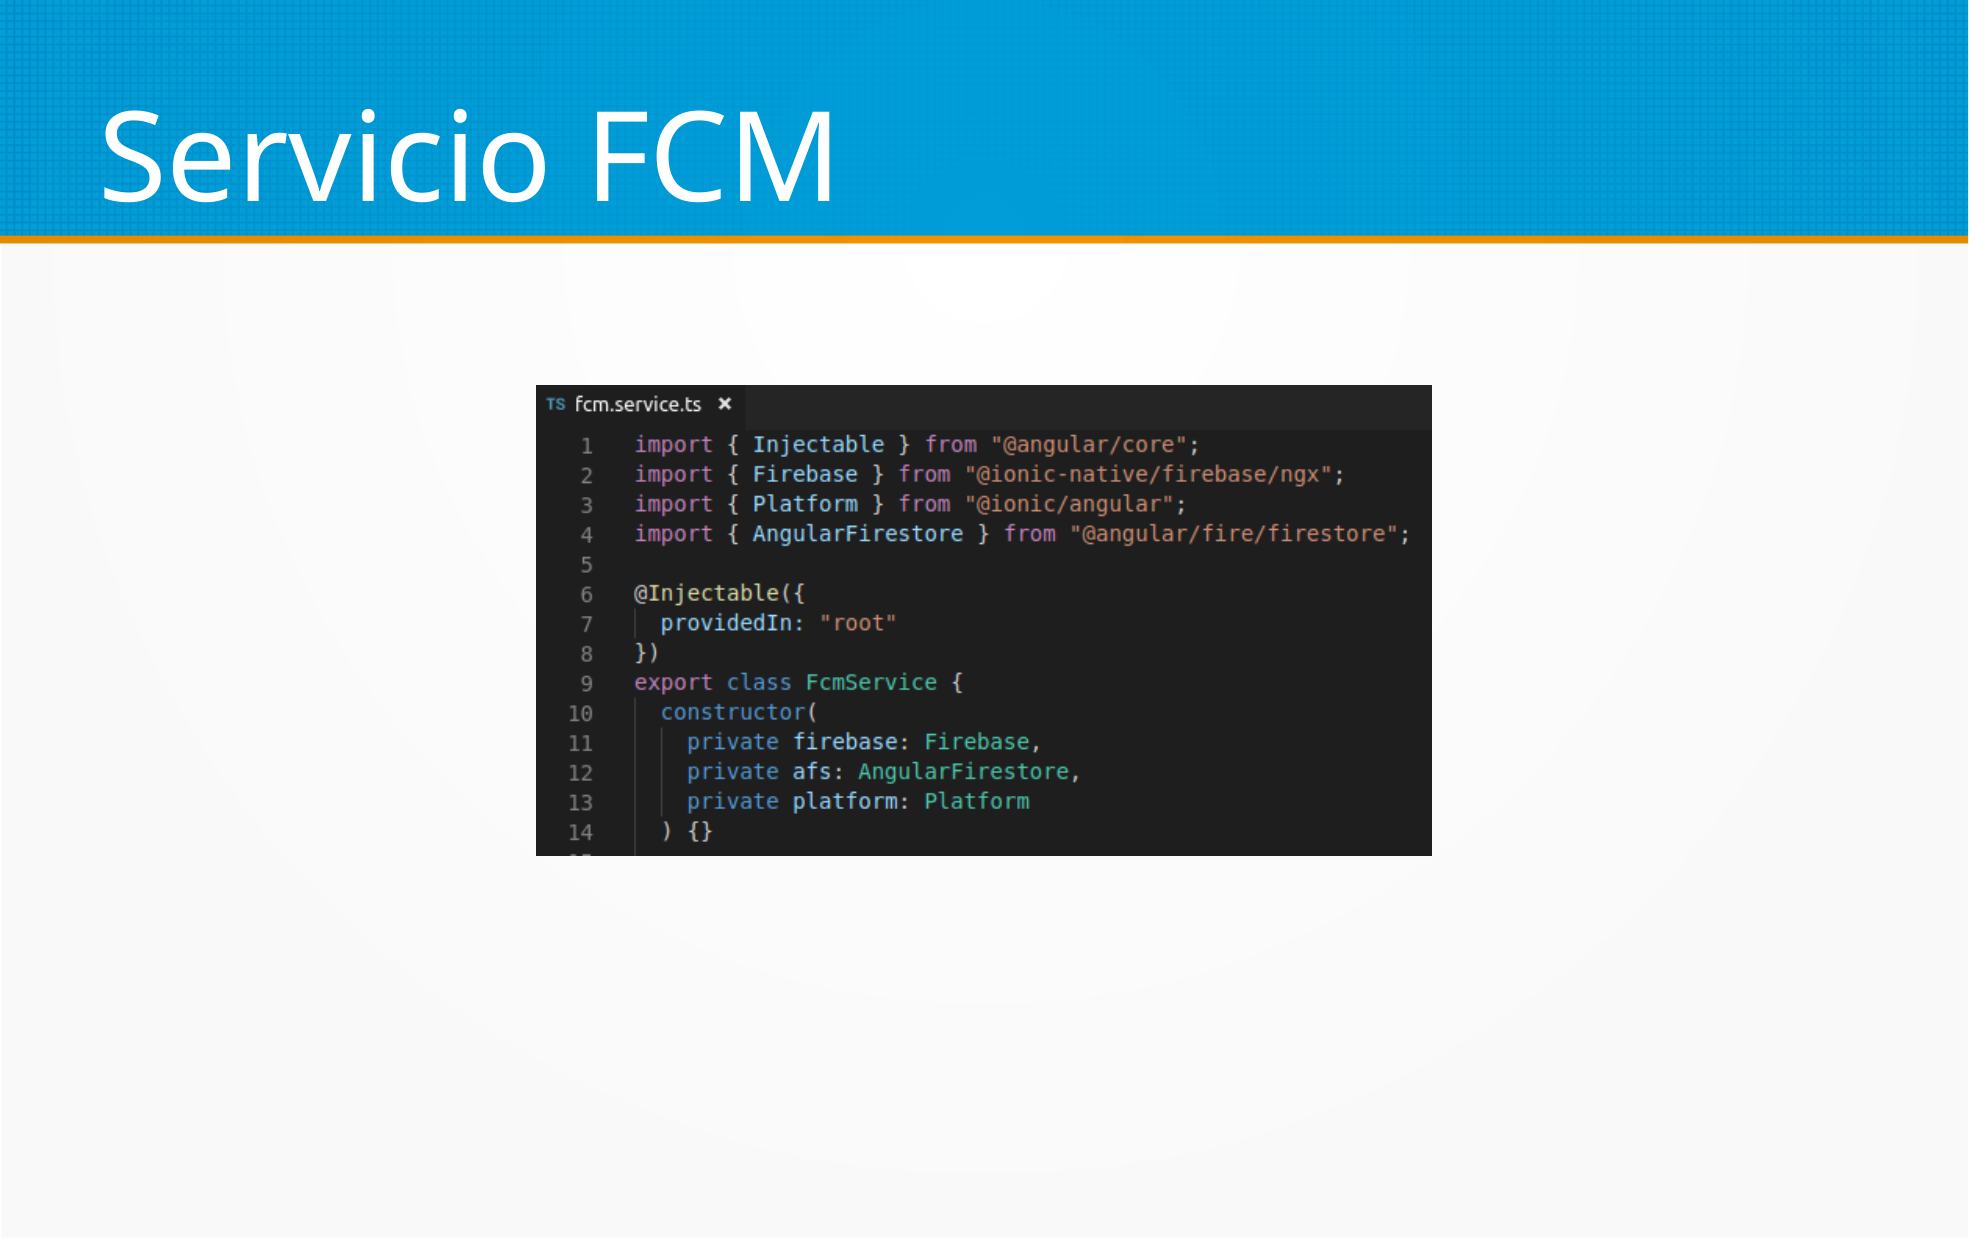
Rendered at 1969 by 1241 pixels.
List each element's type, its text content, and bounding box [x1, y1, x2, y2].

text_box Servicio FCM [98, 19, 1870, 227]
picture [0, 236, 1969, 1241]
